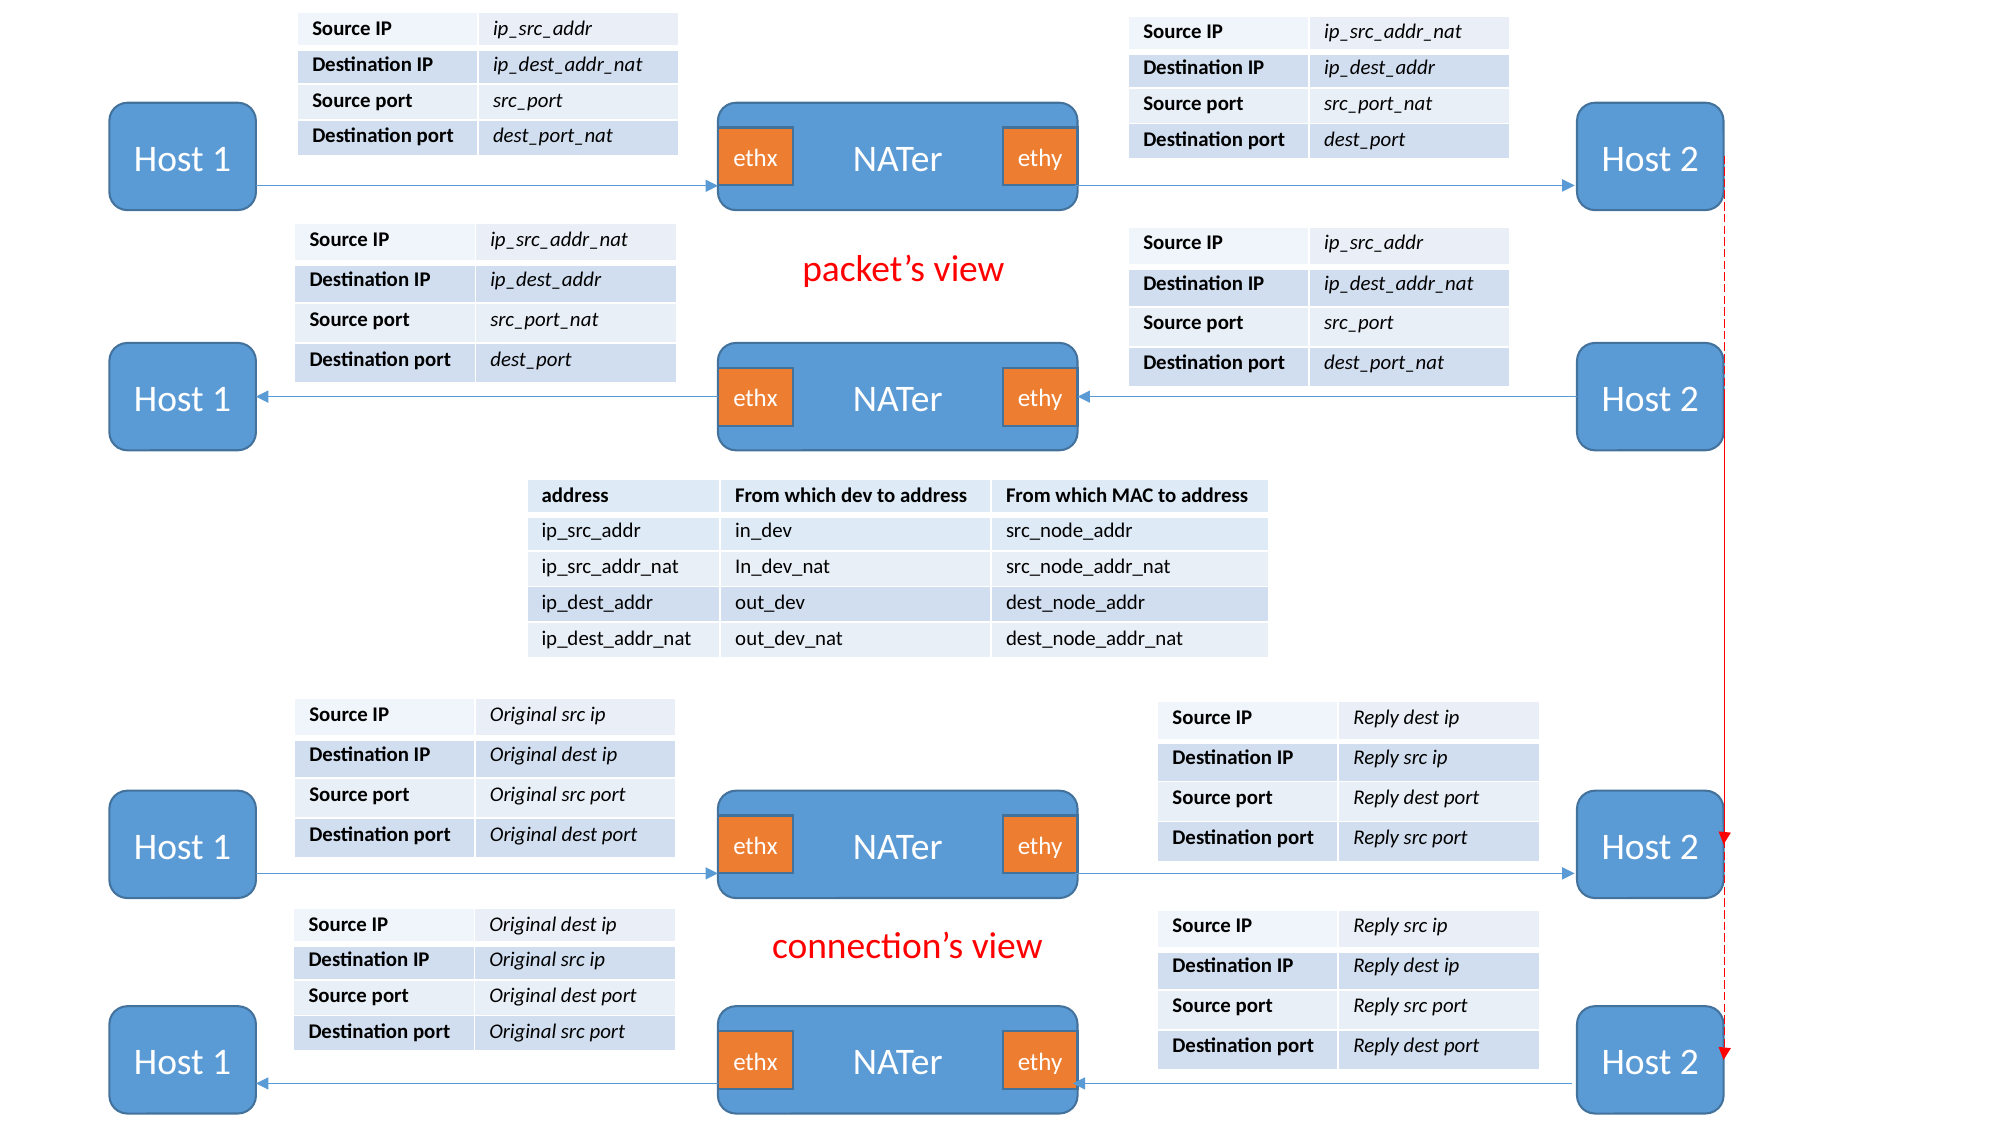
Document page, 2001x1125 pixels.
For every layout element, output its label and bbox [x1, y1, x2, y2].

table_cell [1158, 782, 1337, 821]
table_header [1129, 228, 1308, 264]
table_cell [1339, 782, 1539, 821]
table_cell [294, 981, 474, 1015]
table_cell [721, 587, 990, 621]
table_header [294, 909, 474, 941]
text_box [108, 101, 1726, 1115]
table_cell [528, 552, 719, 586]
table_cell [1158, 744, 1337, 781]
table_header [1158, 911, 1337, 947]
table_cell [1129, 308, 1308, 346]
table_cell [1129, 348, 1308, 386]
table_cell [1310, 55, 1509, 87]
table_cell [721, 518, 990, 550]
table_cell [1310, 270, 1509, 306]
table_cell [1339, 991, 1539, 1029]
table_cell [476, 779, 675, 817]
table_header [528, 480, 719, 512]
table_cell [528, 518, 719, 550]
table_header [295, 699, 474, 735]
table_cell [1158, 953, 1337, 989]
table_cell [1158, 822, 1337, 861]
table_cell [721, 623, 990, 657]
table_cell [295, 819, 474, 857]
table_header [1310, 17, 1509, 49]
table_cell [476, 344, 676, 382]
table_header [721, 480, 990, 512]
table_cell [1310, 89, 1509, 123]
table_cell [476, 266, 676, 302]
table_cell [992, 587, 1268, 621]
table_cell [479, 121, 678, 155]
text_box [757, 913, 1058, 974]
table_cell [295, 779, 474, 817]
table_header [1339, 702, 1539, 739]
text_box [787, 236, 1020, 297]
table_cell [992, 623, 1268, 657]
table_cell [1310, 308, 1509, 346]
table_header [475, 909, 675, 941]
table_cell [528, 623, 719, 657]
table_header [295, 224, 475, 260]
table_header [476, 224, 676, 260]
table_header [1310, 228, 1509, 264]
table_cell [475, 947, 675, 979]
table_cell [475, 981, 675, 1015]
table_cell [479, 85, 678, 119]
table_cell [1310, 124, 1509, 158]
table_cell [298, 121, 477, 155]
table_header [1339, 911, 1539, 947]
table_cell [298, 51, 477, 83]
table_cell [1339, 1031, 1539, 1069]
table_cell [475, 1016, 675, 1050]
table_header [298, 13, 477, 45]
table_cell [1129, 270, 1308, 306]
table_cell [992, 552, 1268, 586]
table_header [476, 699, 675, 735]
table_cell [528, 587, 719, 621]
table_header [1129, 17, 1308, 49]
table_cell [294, 1016, 474, 1050]
table_cell [1158, 1031, 1337, 1069]
table_header [1158, 702, 1337, 739]
table_cell [1339, 822, 1539, 861]
table_cell [295, 344, 475, 382]
table_cell [1129, 89, 1308, 123]
table_header [992, 480, 1268, 512]
table_cell [479, 51, 678, 83]
table_cell [721, 552, 990, 586]
table_cell [1310, 348, 1509, 386]
table_cell [1339, 953, 1539, 989]
table_cell [1339, 744, 1539, 781]
text_box [108, 1005, 1573, 1115]
table_cell [992, 518, 1268, 550]
table_cell [295, 304, 475, 342]
table_cell [295, 266, 475, 302]
table_cell [1129, 124, 1308, 158]
table_cell [476, 819, 675, 857]
table_cell [294, 947, 474, 979]
table_cell [476, 741, 675, 777]
table_cell [298, 85, 477, 119]
table_cell [476, 304, 676, 342]
table_cell [295, 741, 474, 777]
table_cell [1158, 991, 1337, 1029]
table_header [479, 13, 678, 45]
table_cell [1129, 55, 1308, 87]
